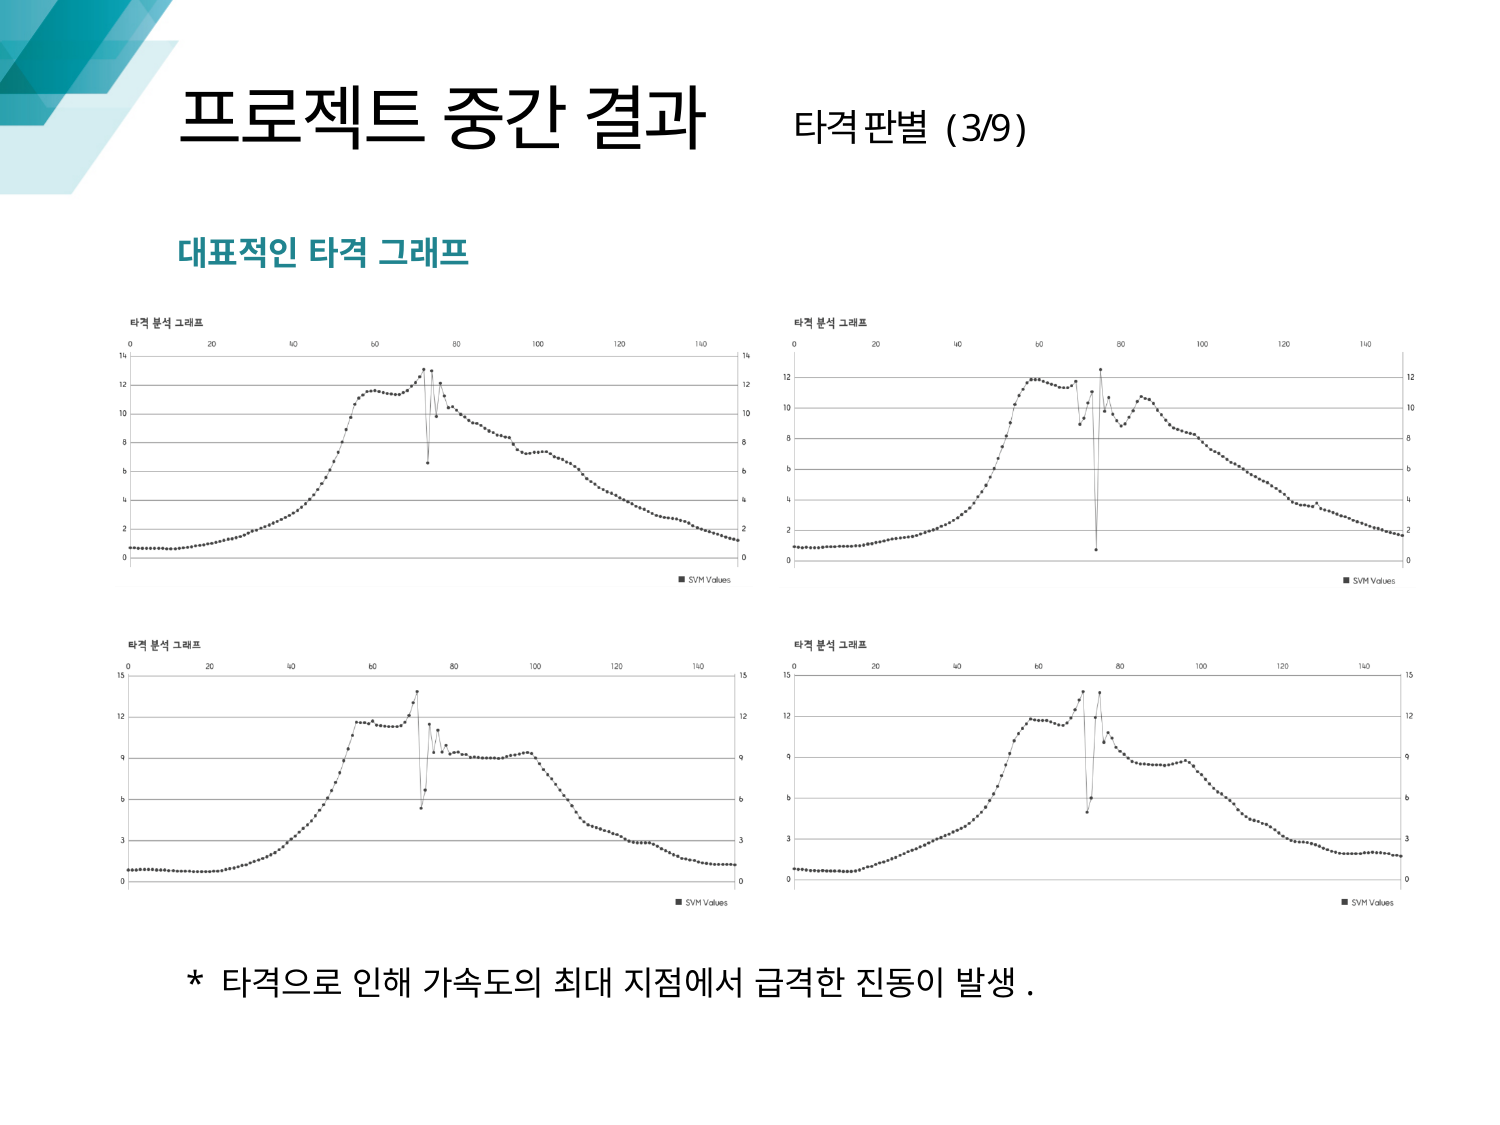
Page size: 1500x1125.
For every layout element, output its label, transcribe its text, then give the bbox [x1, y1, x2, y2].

title 프로젝트 중간 결과 [162, 53, 792, 189]
text_box 타격 판별 ( 3/9 ) [778, 94, 1078, 164]
picture [0, 0, 1500, 1125]
text_box 대표적인 타격 그래프 [162, 205, 1390, 280]
text_box * 타격으로 인해 가속도의 최대 지점에서 급격한 진동이 발생. [162, 935, 1390, 1010]
